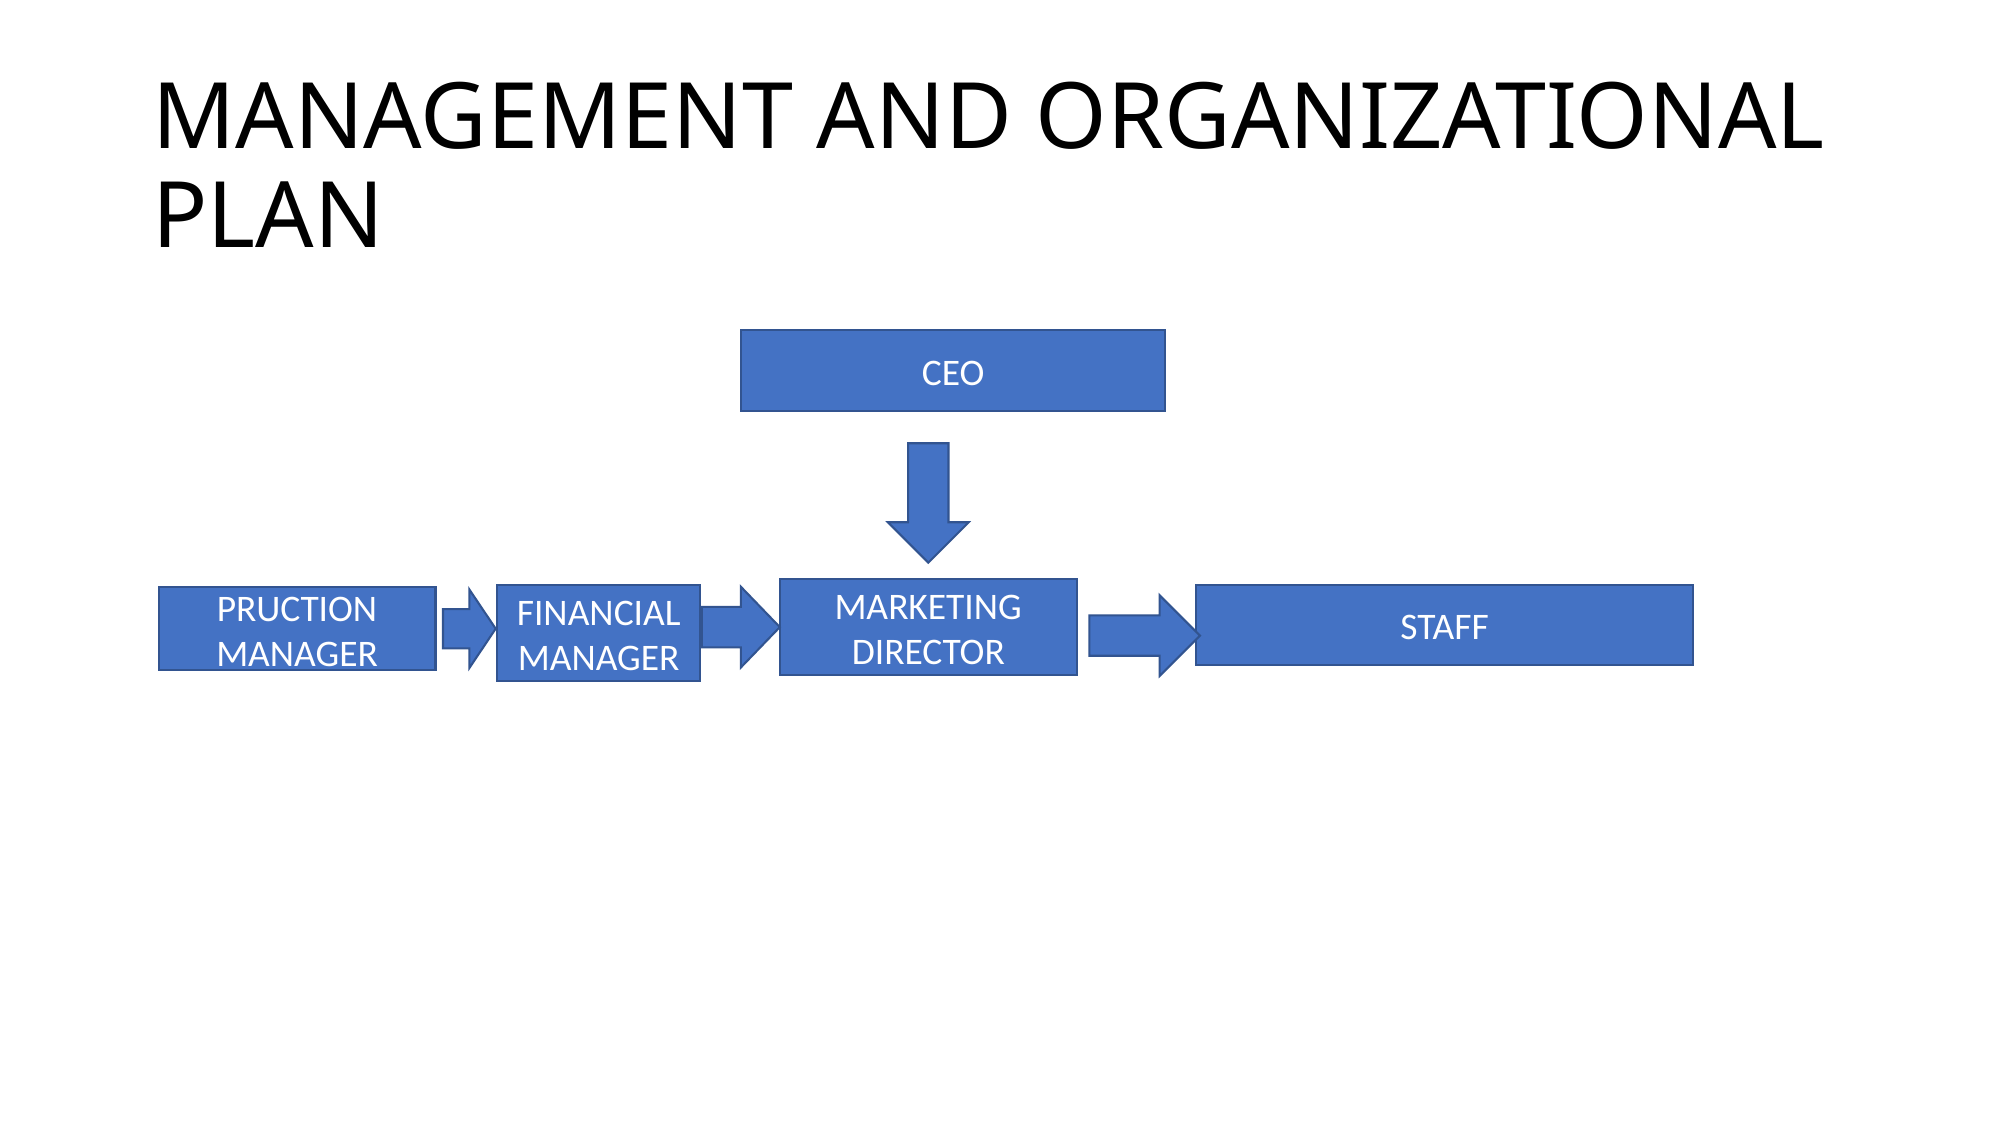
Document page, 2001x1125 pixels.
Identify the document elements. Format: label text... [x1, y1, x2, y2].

text_box [700, 584, 782, 671]
text_box PRUCTION MANAGER [158, 586, 437, 671]
text_box [441, 586, 497, 672]
text_box MARKETING DIRECTOR [779, 578, 1078, 676]
text_box [885, 442, 972, 565]
text_box STAFF [1195, 584, 1694, 666]
text_box FINANCIAL MANAGER [496, 584, 701, 682]
text_box [1088, 592, 1202, 679]
text_box CEO [740, 329, 1166, 412]
title MANAGEMENT AND ORGANIZATIONAL PLAN [137, 59, 1863, 278]
